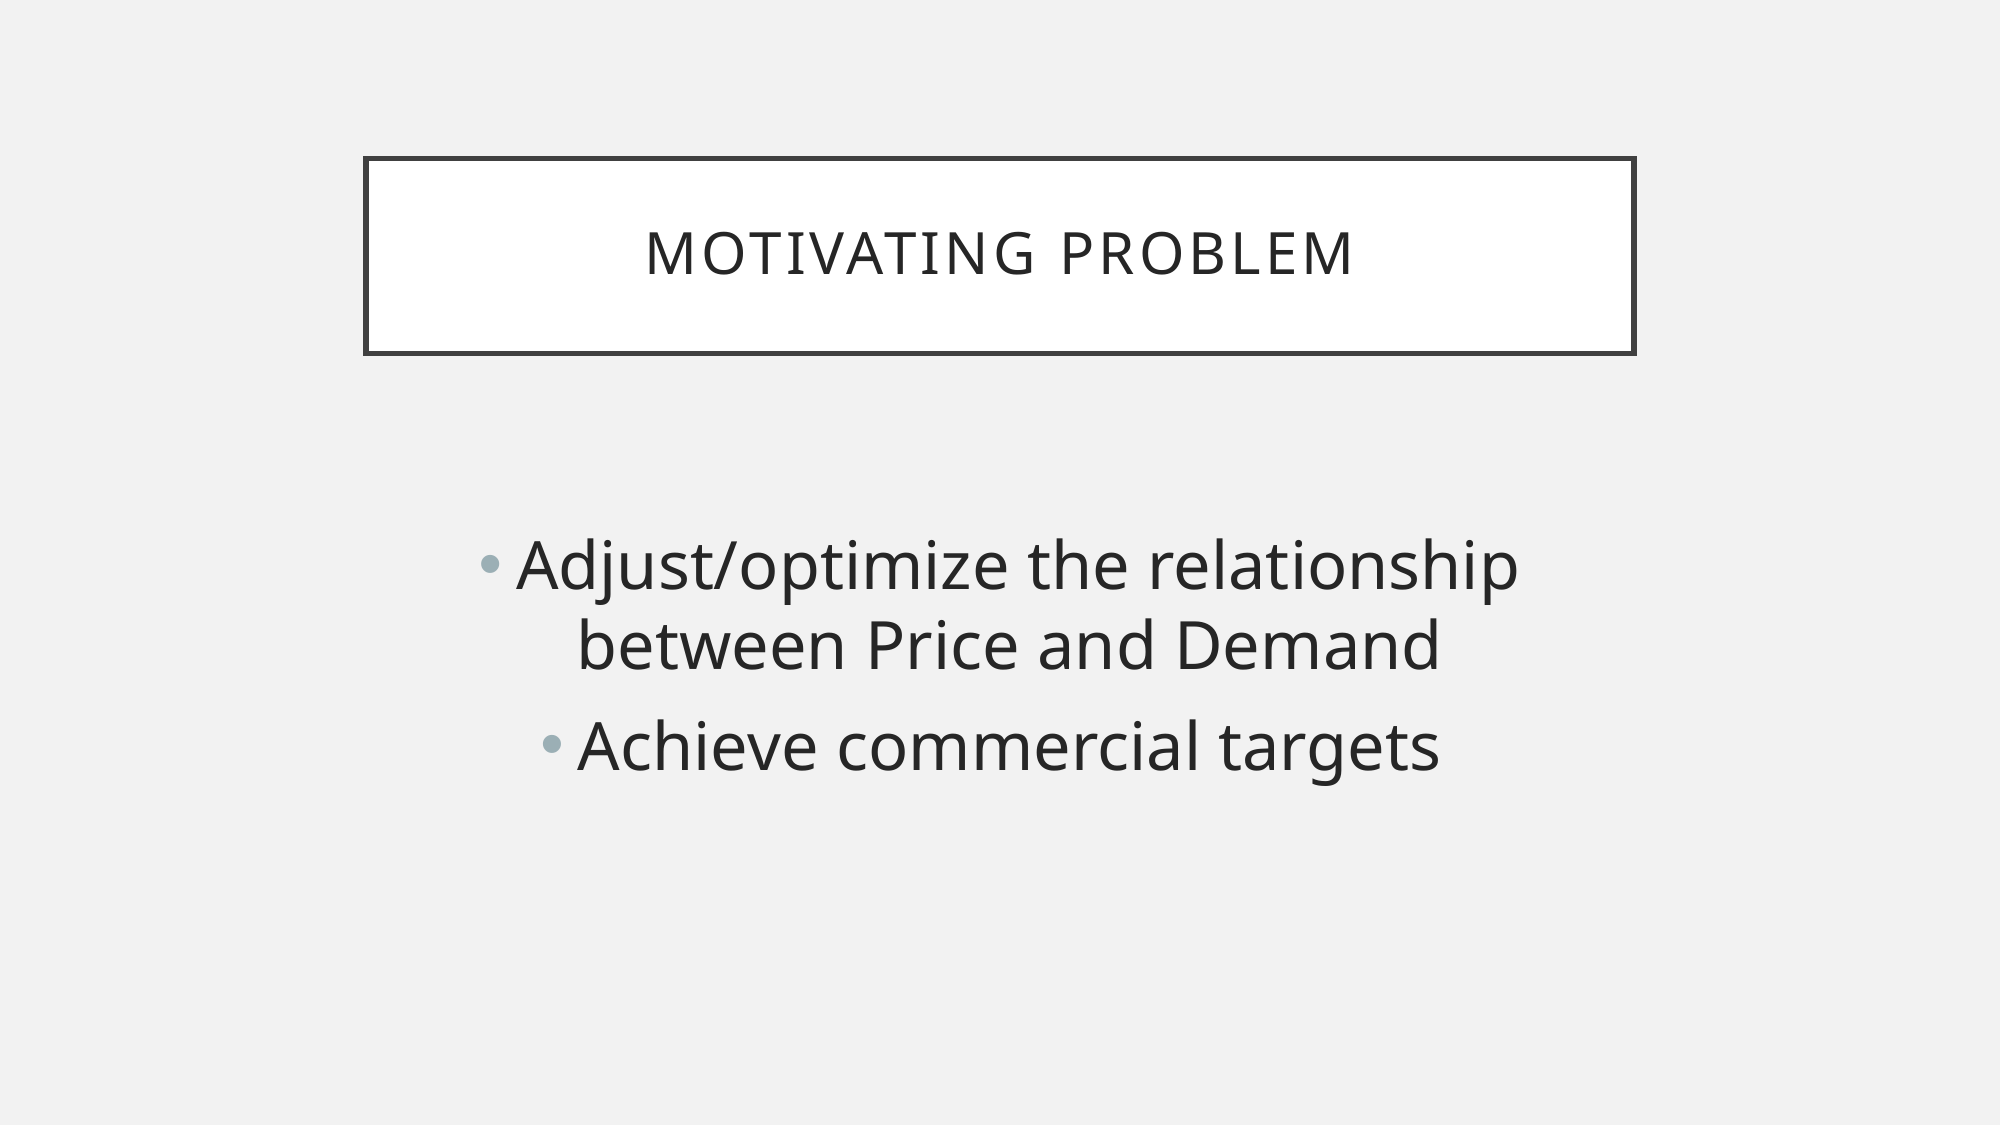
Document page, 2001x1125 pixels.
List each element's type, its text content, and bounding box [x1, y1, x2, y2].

title Motivating problem [363, 156, 1637, 356]
list Adjust/optimize the relationship between Price and Demand Achieve commercial targets [366, 515, 1634, 770]
